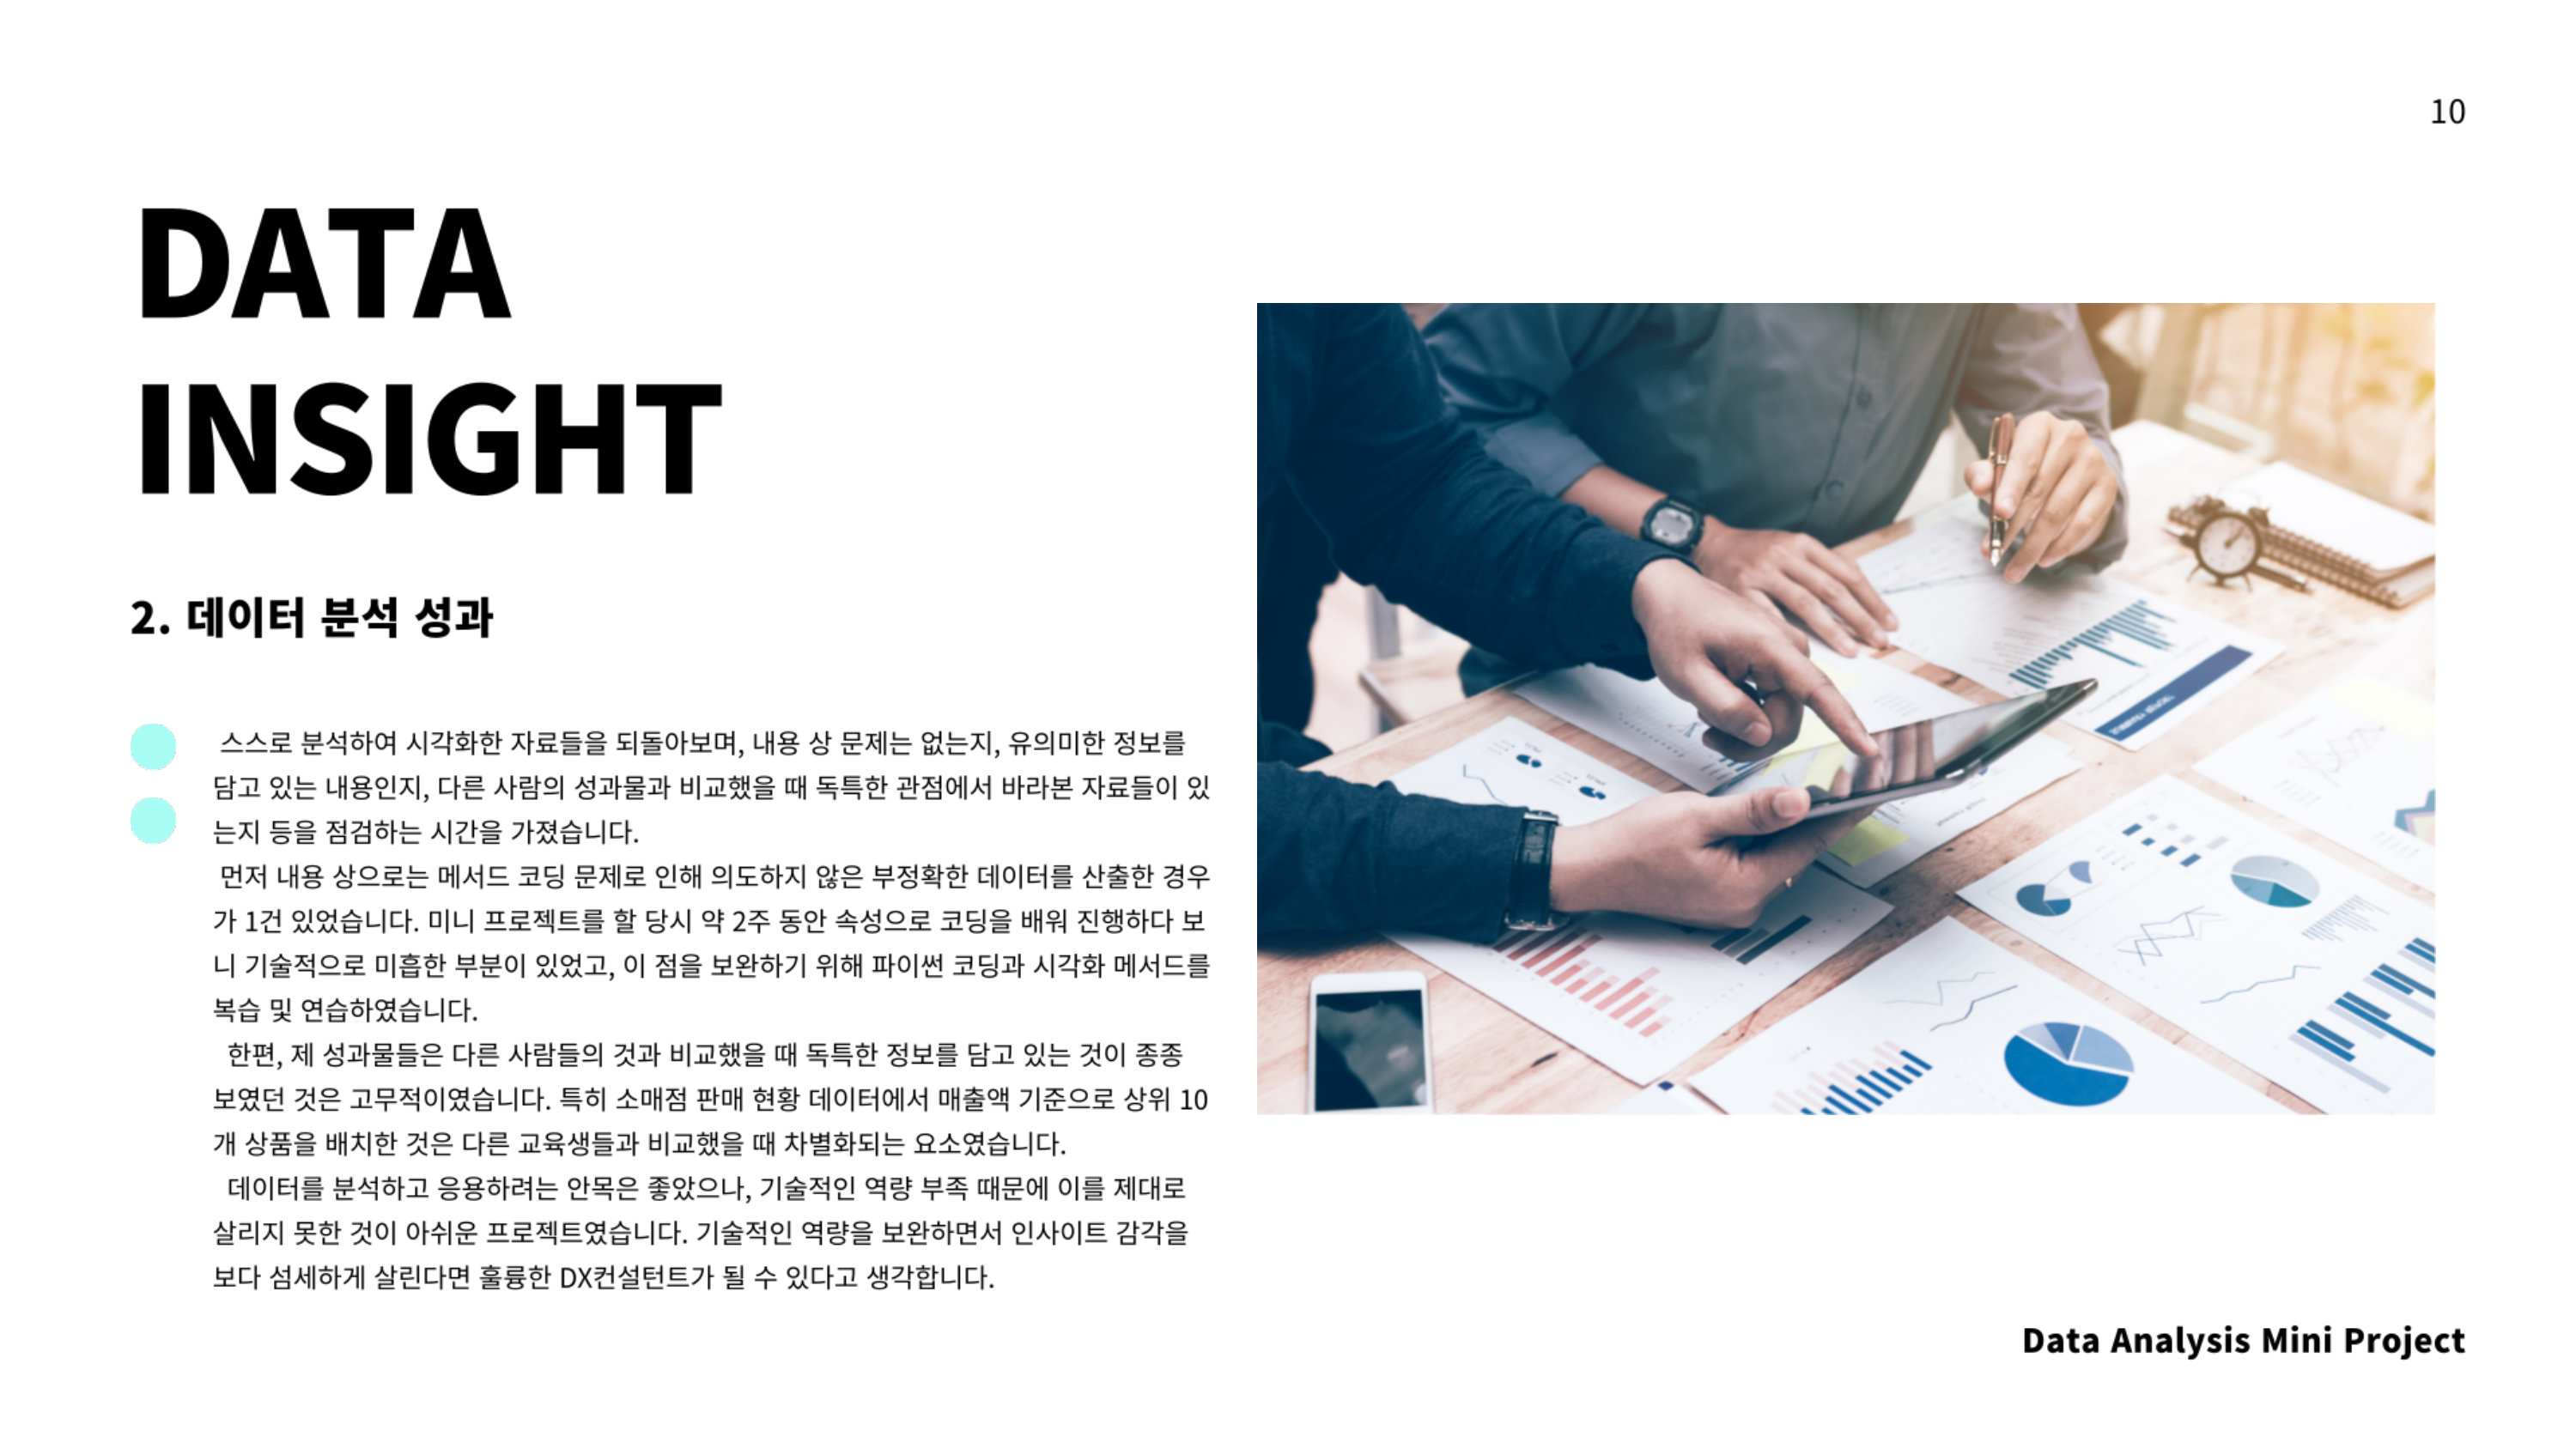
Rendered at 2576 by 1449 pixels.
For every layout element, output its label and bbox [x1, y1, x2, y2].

picture [209, 719, 1224, 1309]
picture [2401, 82, 2481, 147]
text_box [130, 724, 178, 845]
text_box [1257, 303, 2437, 1115]
picture [106, 132, 794, 666]
picture [1880, 1311, 2481, 1376]
